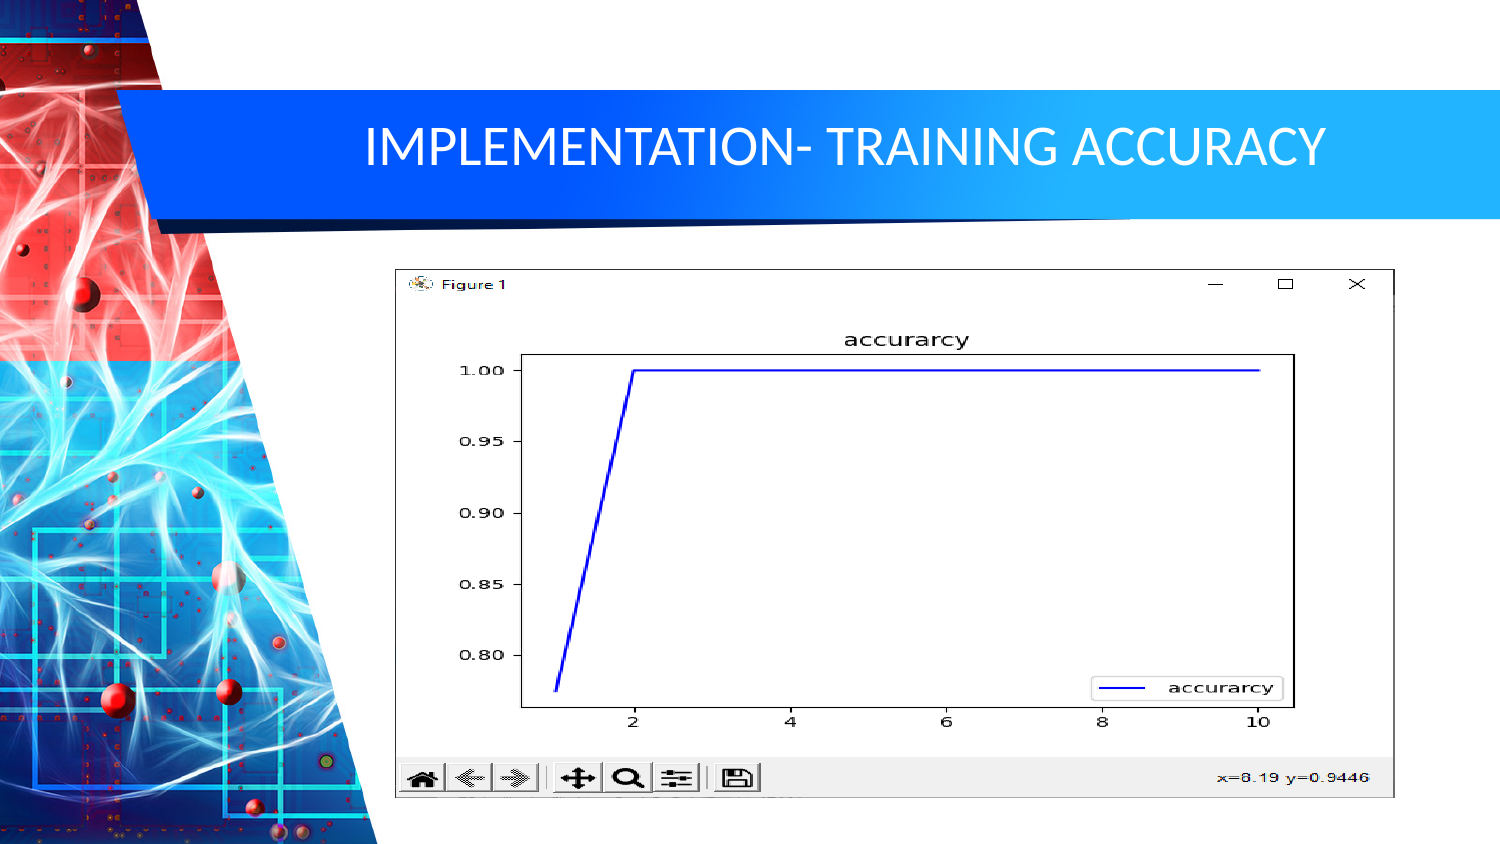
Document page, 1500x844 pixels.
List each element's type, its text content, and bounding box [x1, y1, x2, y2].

title IMPLEMENTATION- TRAINING ACCURACY [266, 99, 1425, 186]
picture [0, 0, 1500, 844]
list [395, 269, 1395, 799]
